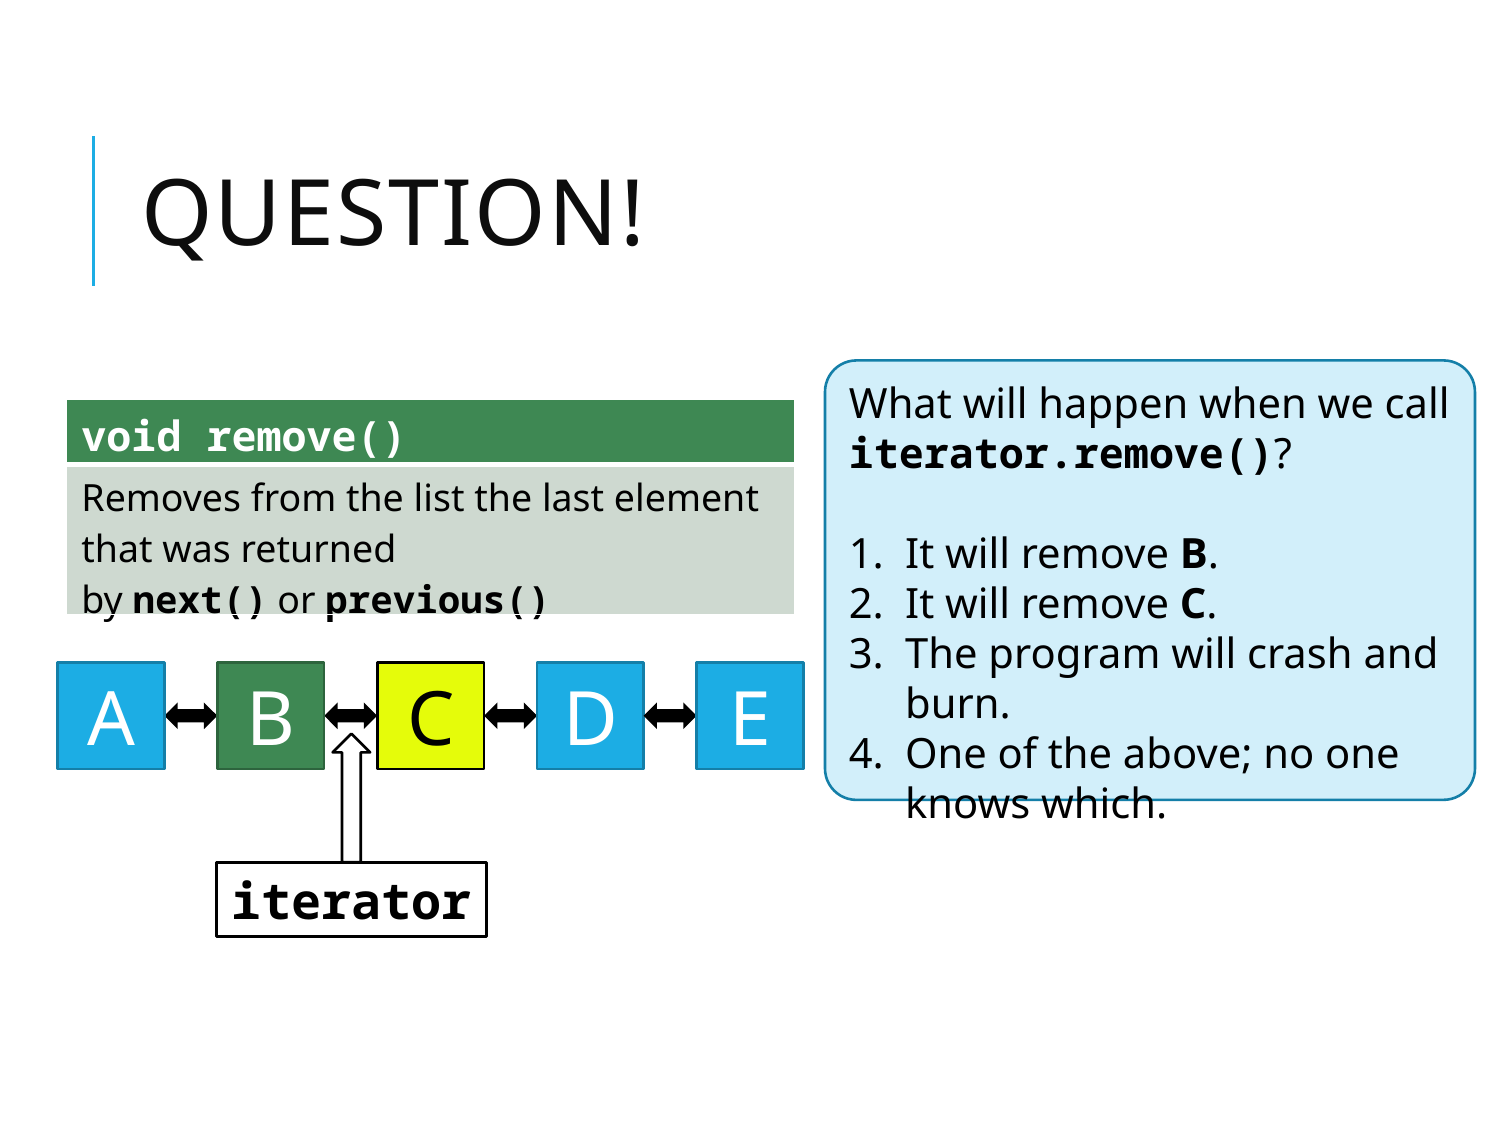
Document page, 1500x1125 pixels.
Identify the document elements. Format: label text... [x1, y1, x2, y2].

text_box [166, 701, 216, 731]
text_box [224, 733, 479, 939]
text_box E [695, 661, 805, 770]
text_box [485, 701, 536, 731]
title Question! [126, 96, 1322, 342]
text_box [642, 701, 695, 731]
text_box D [536, 661, 645, 770]
text_box [325, 701, 376, 728]
text_box C [376, 661, 485, 742]
text_box What will happen when we call iterator.remove()? It will remove B. It will remove C. The program will crash and burn. One of the above; no one knows which. [823, 359, 1477, 802]
table_header void remove() [67, 400, 794, 462]
text_box B [216, 661, 325, 770]
text_box A [56, 661, 166, 770]
table_cell Removes from the list the last element that was returned by next() or previous() [67, 467, 794, 614]
